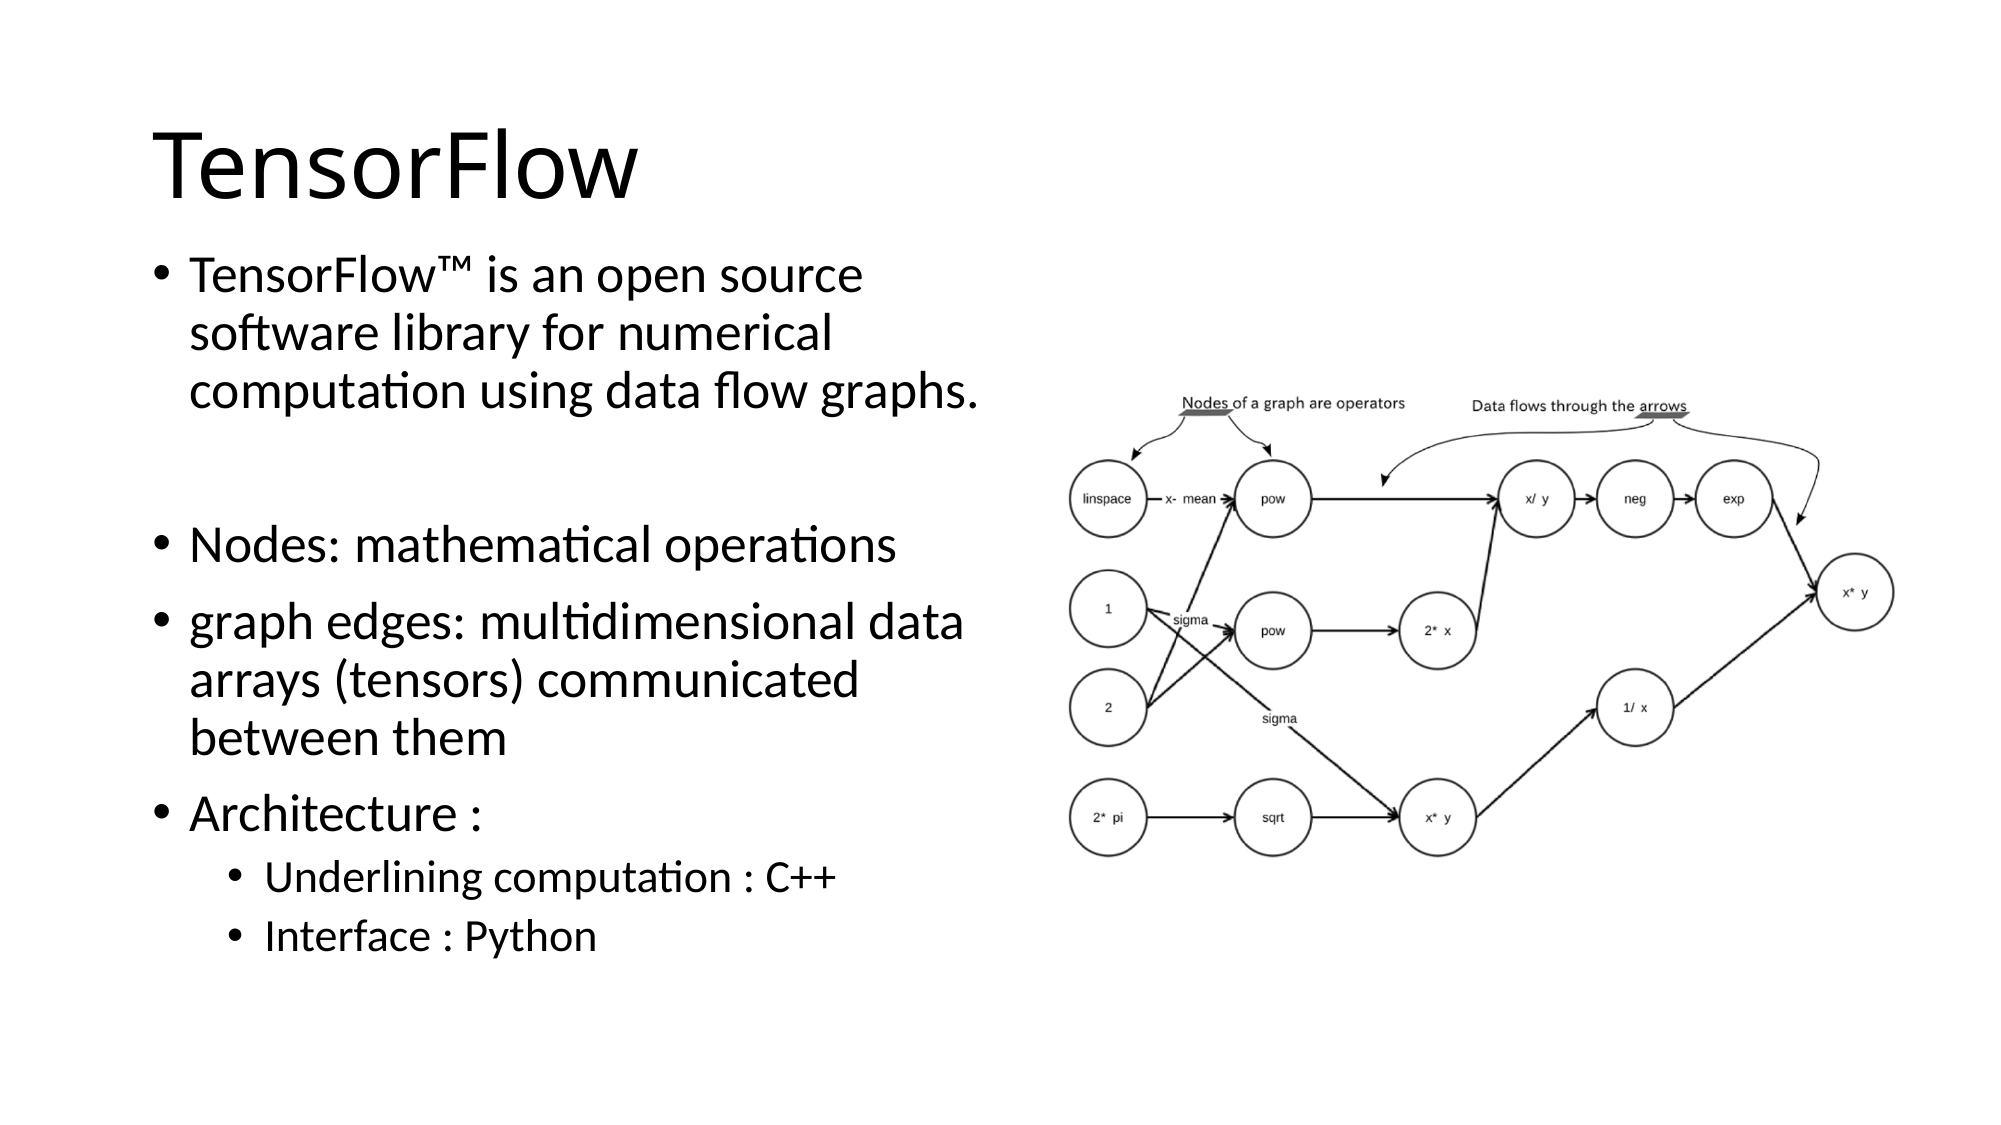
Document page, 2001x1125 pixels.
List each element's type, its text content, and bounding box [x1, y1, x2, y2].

picture [1012, 381, 1948, 871]
list TensorFlow™ is an open source software library for numerical computation using data flow graphs. Nodes: mathematical operations graph edges: multidimensional data arrays (tensors) communicated between them Architecture : Underlining computation : C++ Interface : Python [137, 239, 1013, 1014]
title TensorFlow [137, 59, 1863, 278]
